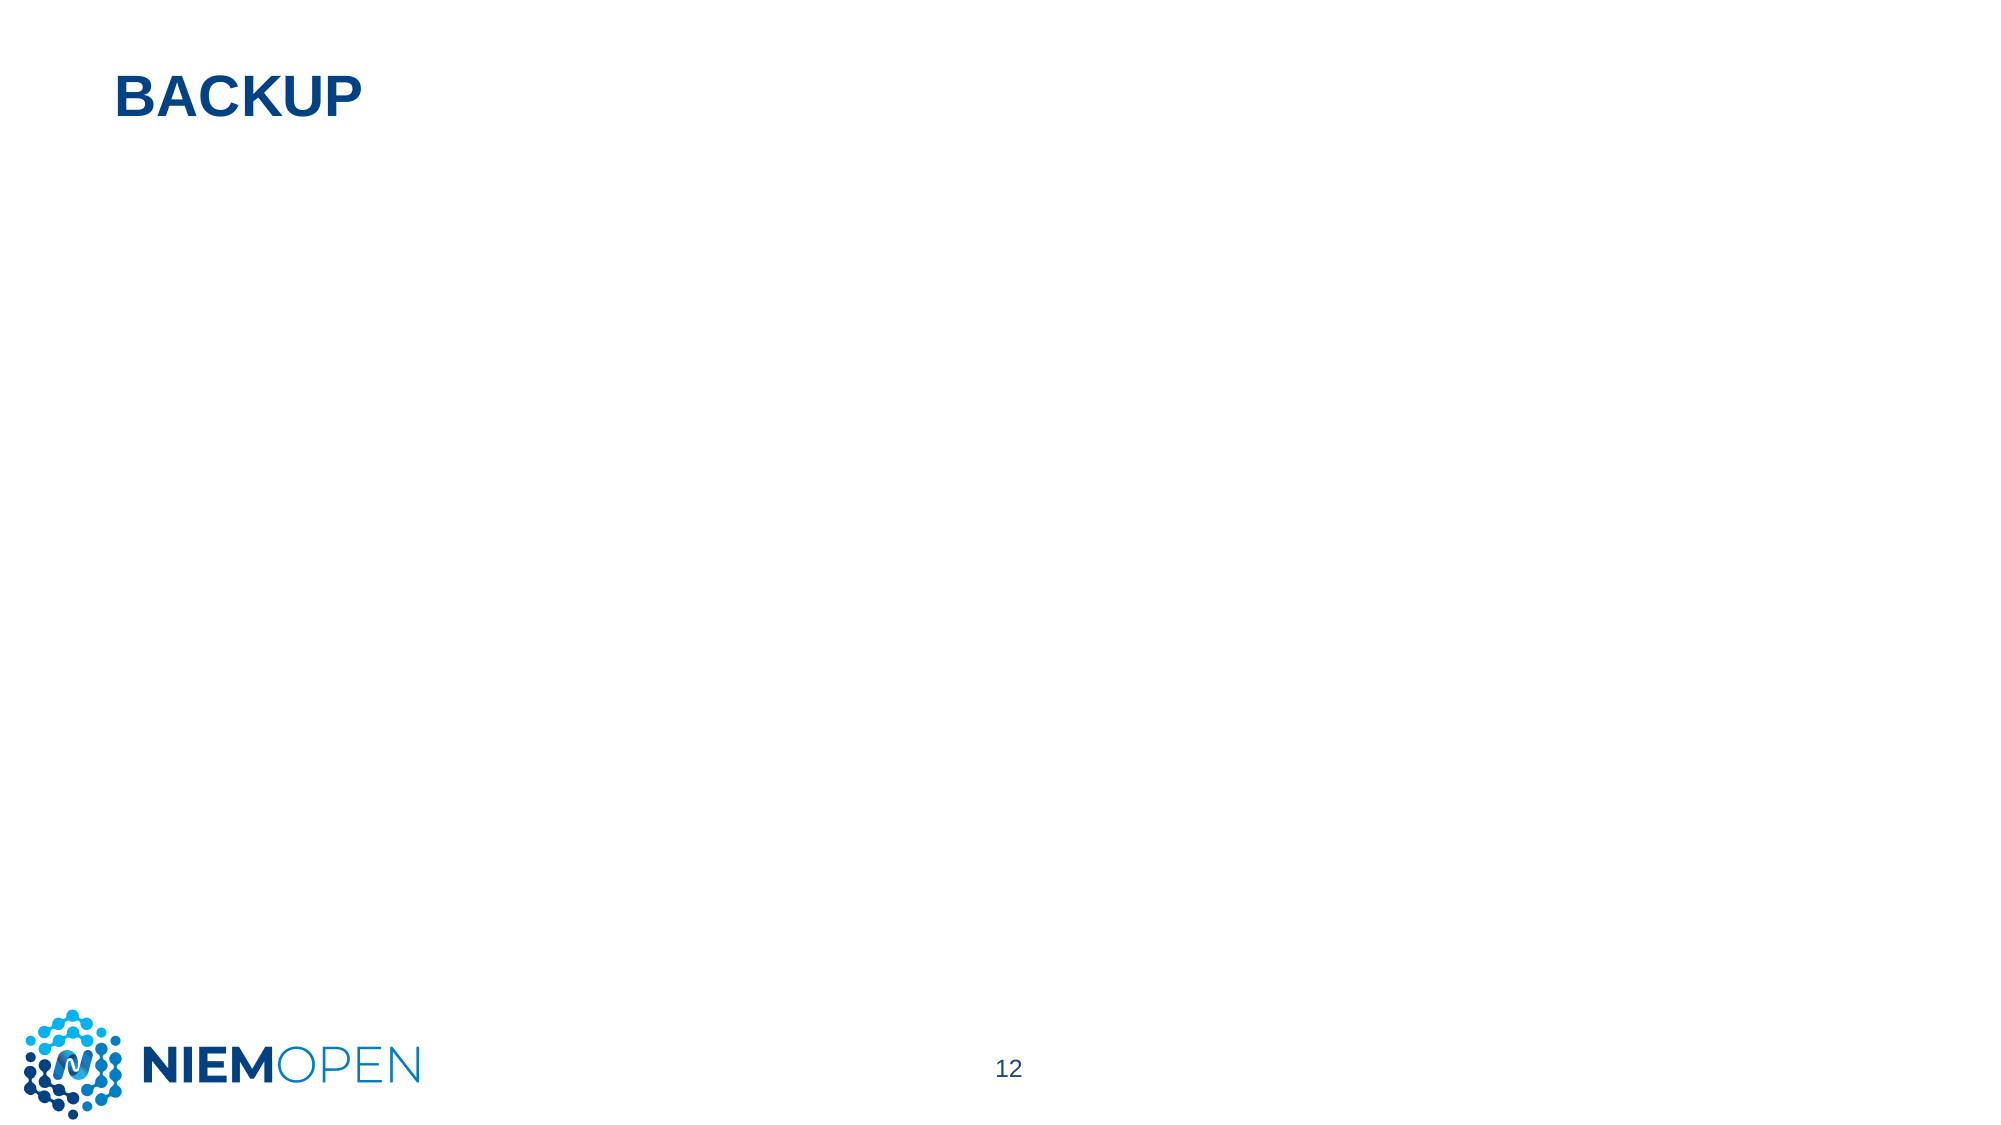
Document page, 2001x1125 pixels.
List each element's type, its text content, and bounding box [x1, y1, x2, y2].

slide_number 12 [775, 1045, 1243, 1106]
title Backup [99, 63, 1900, 197]
picture [19, 1004, 424, 1125]
